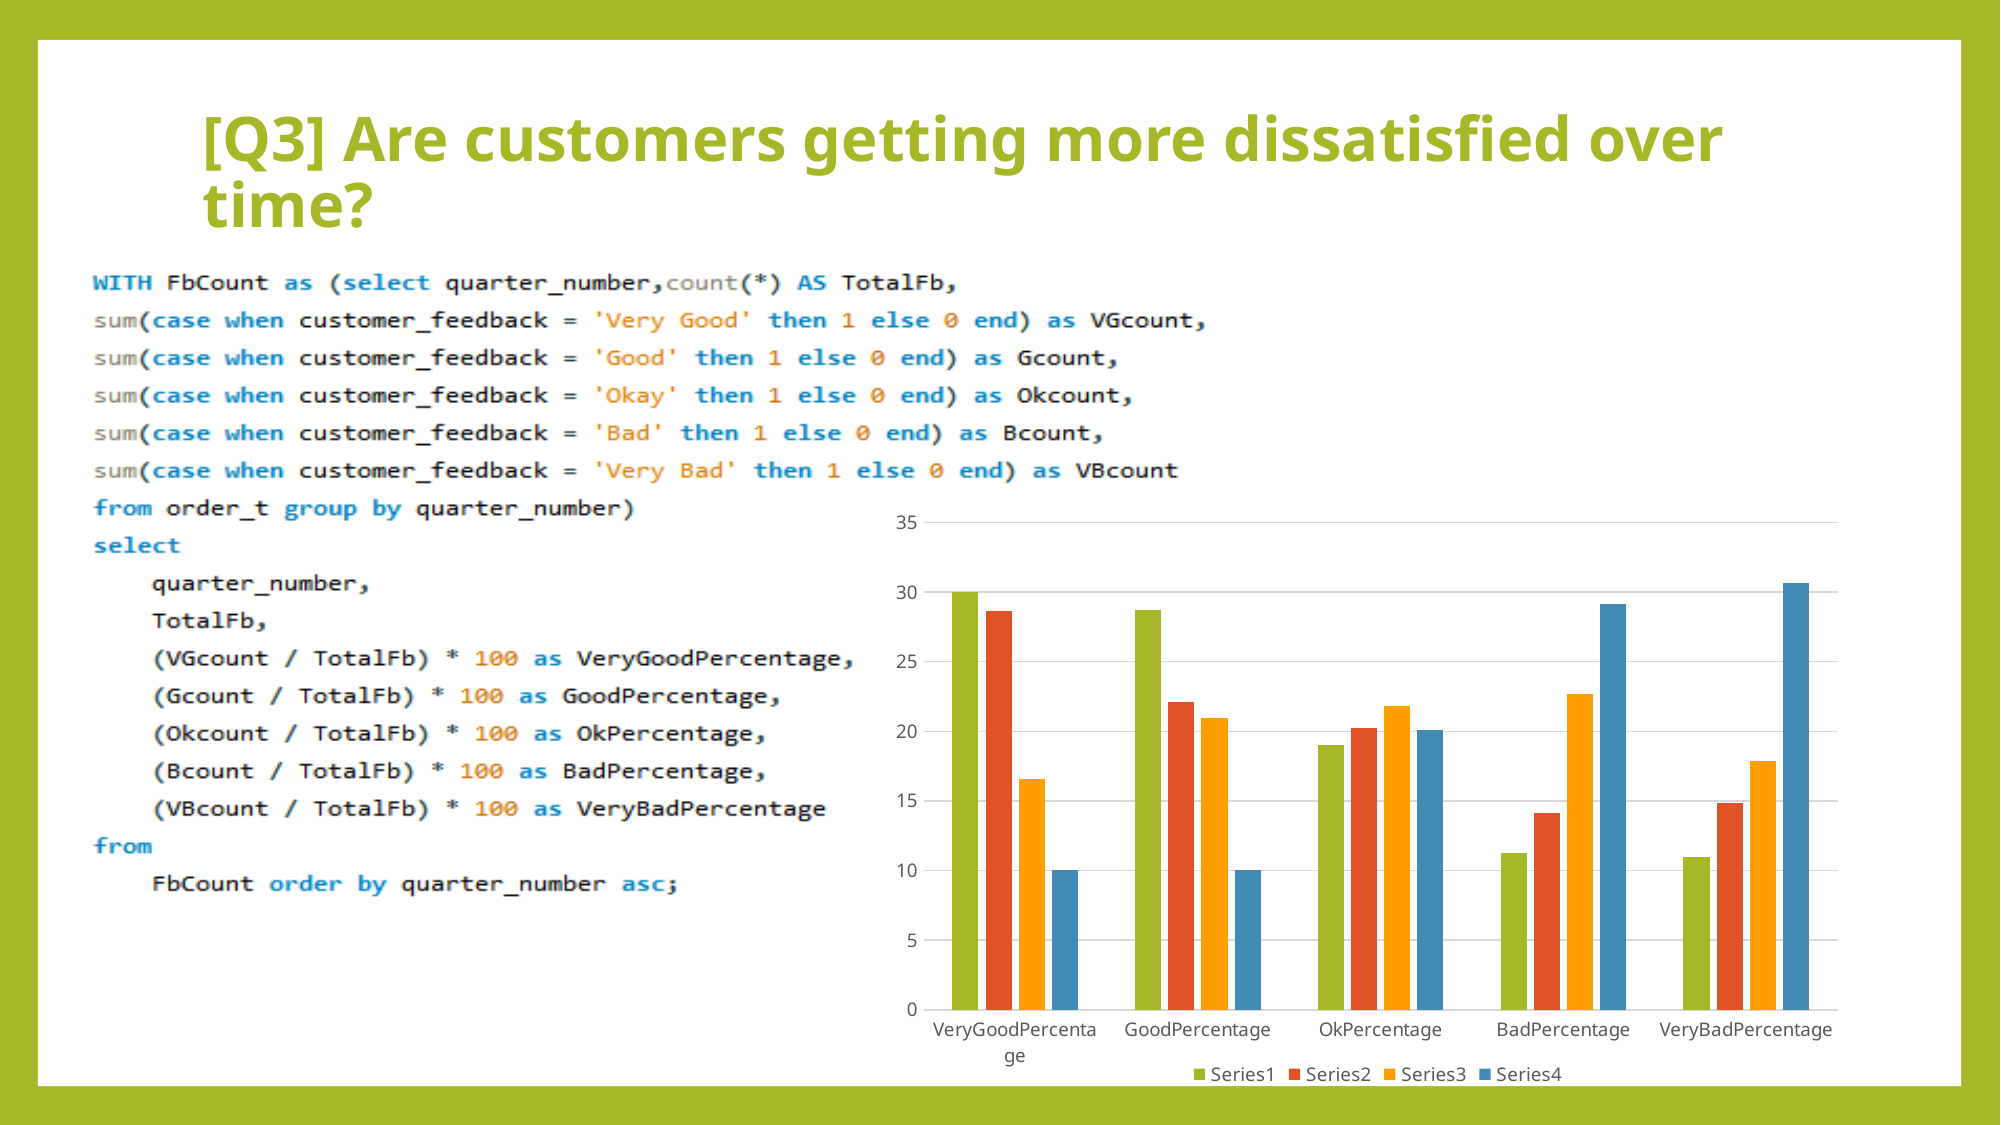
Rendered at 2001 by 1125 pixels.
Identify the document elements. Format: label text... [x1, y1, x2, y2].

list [79, 267, 1260, 902]
chart [884, 487, 1872, 1094]
title [Q3] Are customers getting more dissatisfied over time? [187, 99, 1808, 323]
